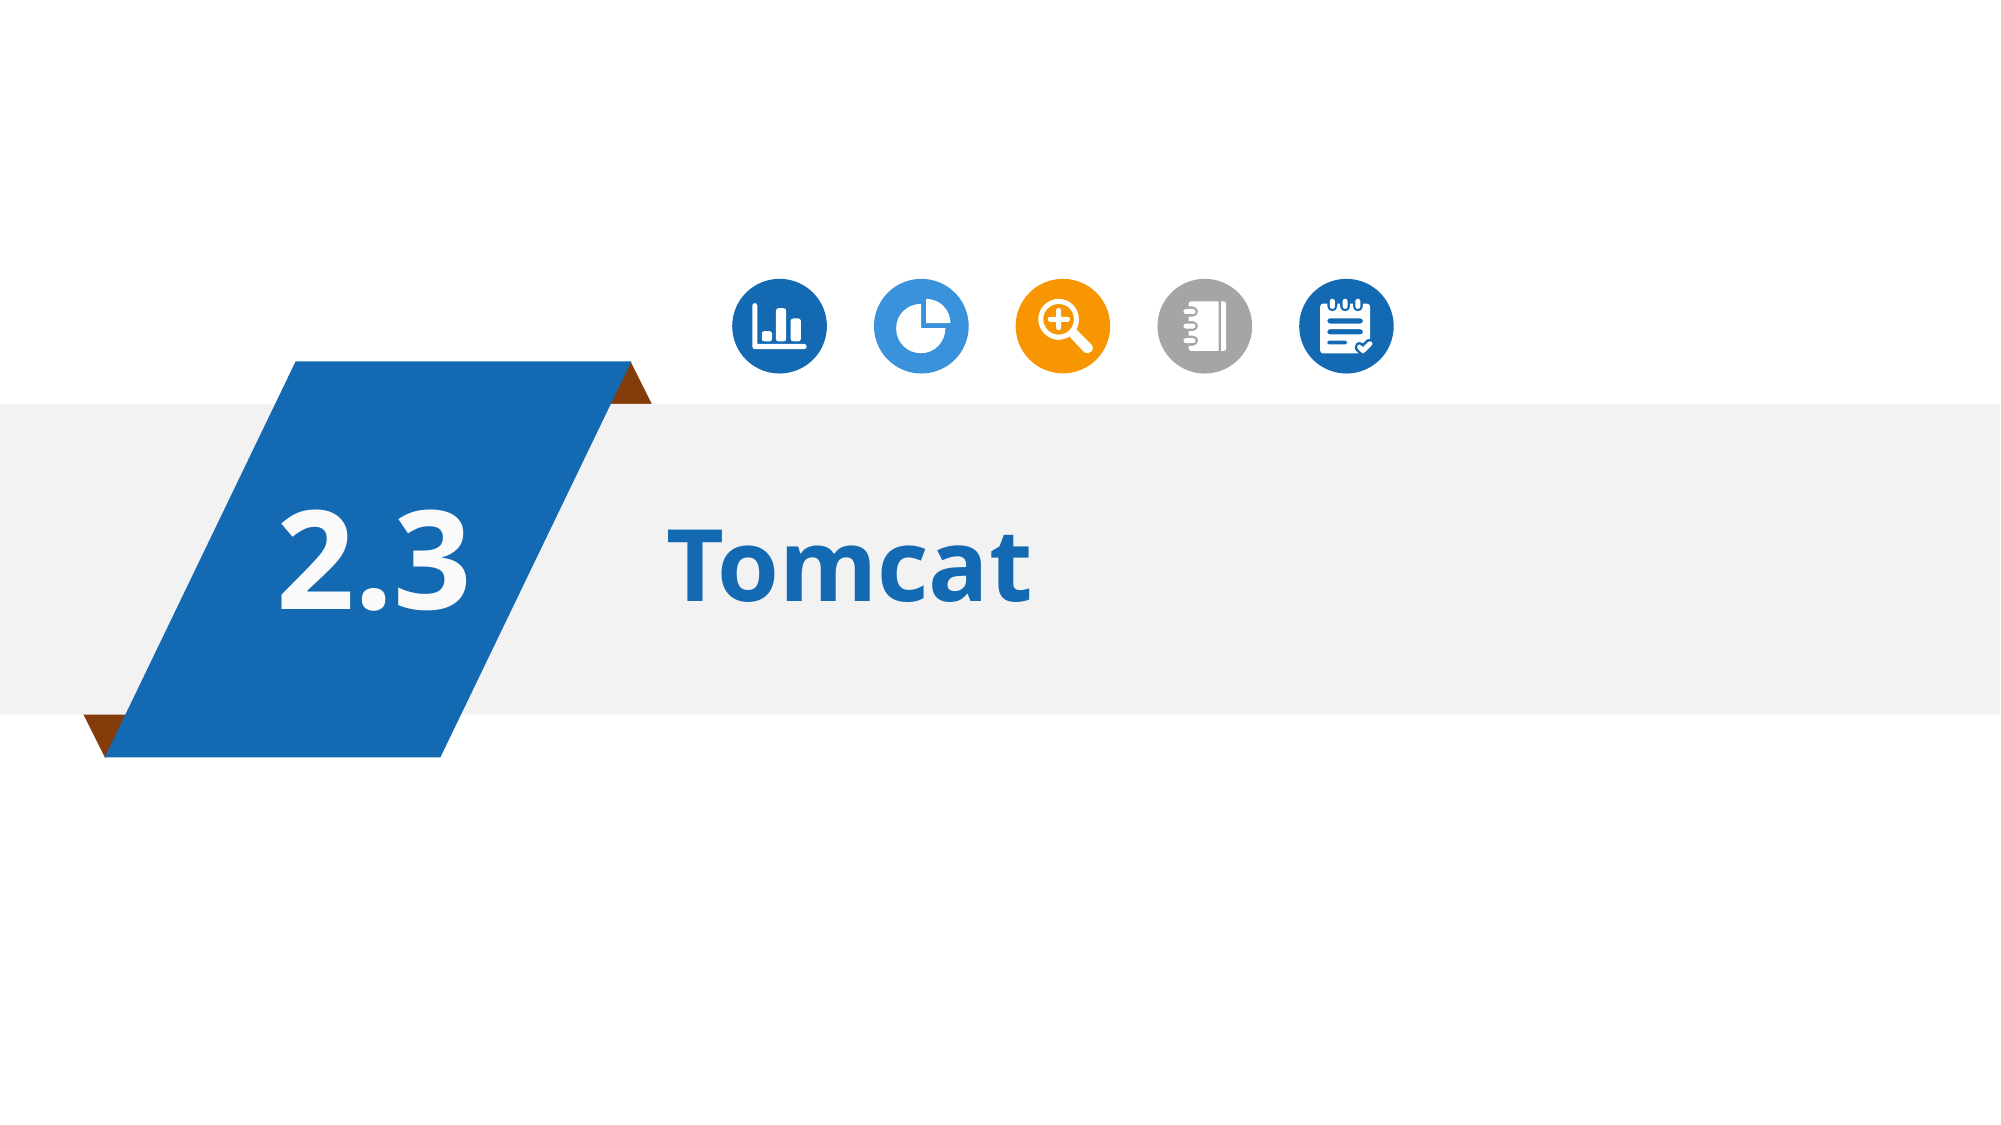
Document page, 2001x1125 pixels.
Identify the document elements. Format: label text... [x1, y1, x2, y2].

text_box Tomcat [651, 494, 1756, 630]
text_box 2.3 [261, 464, 546, 645]
